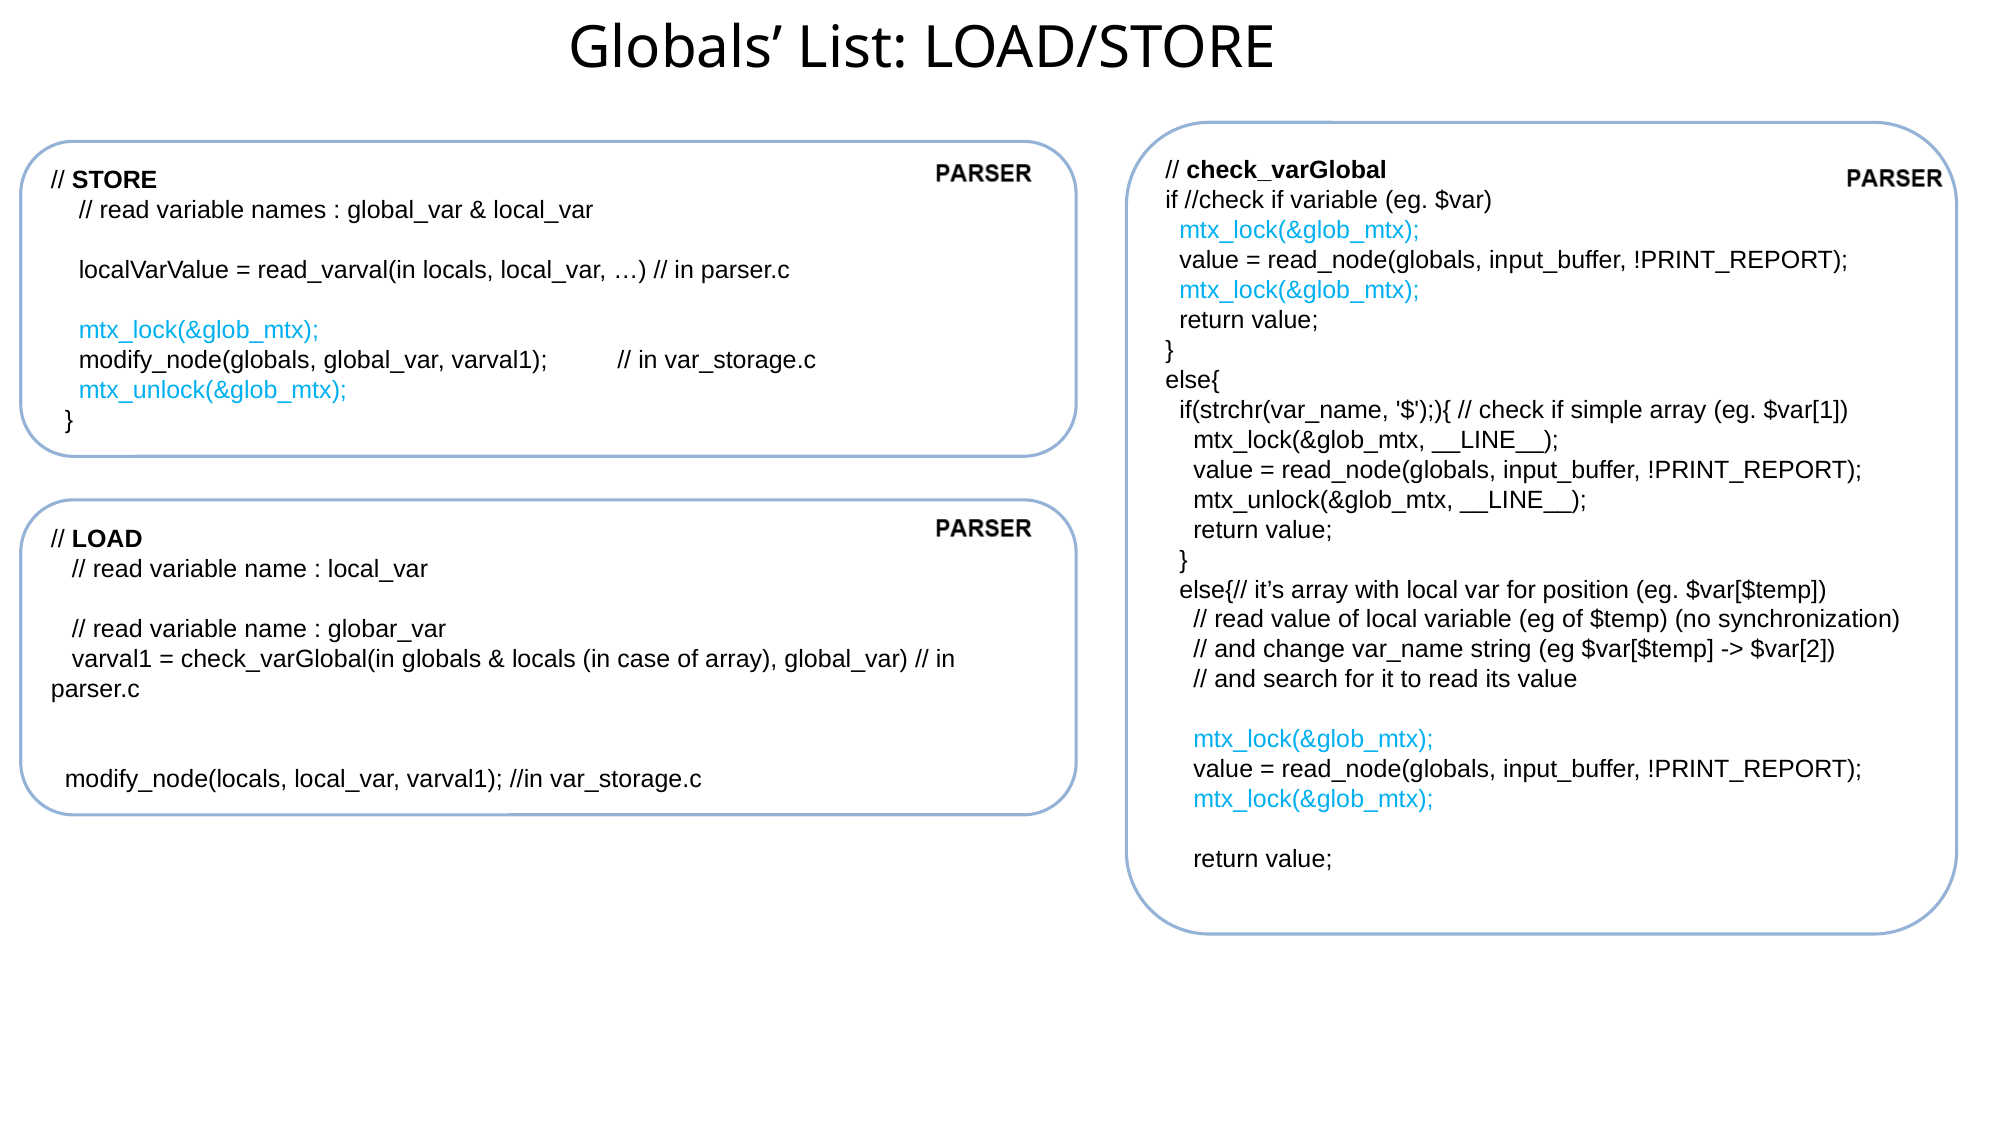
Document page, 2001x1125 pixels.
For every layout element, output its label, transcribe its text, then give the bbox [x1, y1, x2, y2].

picture [921, 506, 1047, 556]
picture [1832, 156, 1957, 206]
text_box // STORE // read variable names : global_var & local_var localVarValue = read_varval(in locals, local_var, …) // in parser.c mtx_lock(&glob_mtx); modify_node(globals, global_var, varval1); // in var_storage.c mtx_unlock(&glob_mtx); } [20, 141, 1077, 457]
text_box Globals’ List: LOAD/STORE [95, 9, 1748, 87]
picture [921, 151, 1047, 202]
text_box // check_varGlobal if //check if variable (eg. $var) mtx_lock(&glob_mtx); value = read_node(globals, input_buffer, !PRINT_REPORT); mtx_lock(&glob_mtx); return value; } else{ if(strchr(var_name, '$');){ // check if simple array (eg. $var[1]) mtx_lock(&glob_mtx, __LINE__); value = read_node(globals, input_buffer, !PRINT_REPORT); mtx_unlock(&glob_mtx, __LINE__); return value; } else{// it’s array with local var for position (eg. $var[$temp]) // read value of local variable (eg of $temp) (no synchronization) // and change var_name string (eg $var[$temp] -> $var[2]) // and search for it to read its value mtx_lock(&glob_mtx); value = read_node(globals, input_buffer, !PRINT_REPORT); mtx_lock(&glob_mtx); return value; [1126, 122, 1957, 935]
text_box // LOAD // read variable name : local_var // read variable name : globar_var varval1 = check_varGlobal(in globals & locals (in case of array), global_var) // in parser.c modify_node(locals, local_var, varval1); //in var_storage.c [20, 499, 1077, 815]
